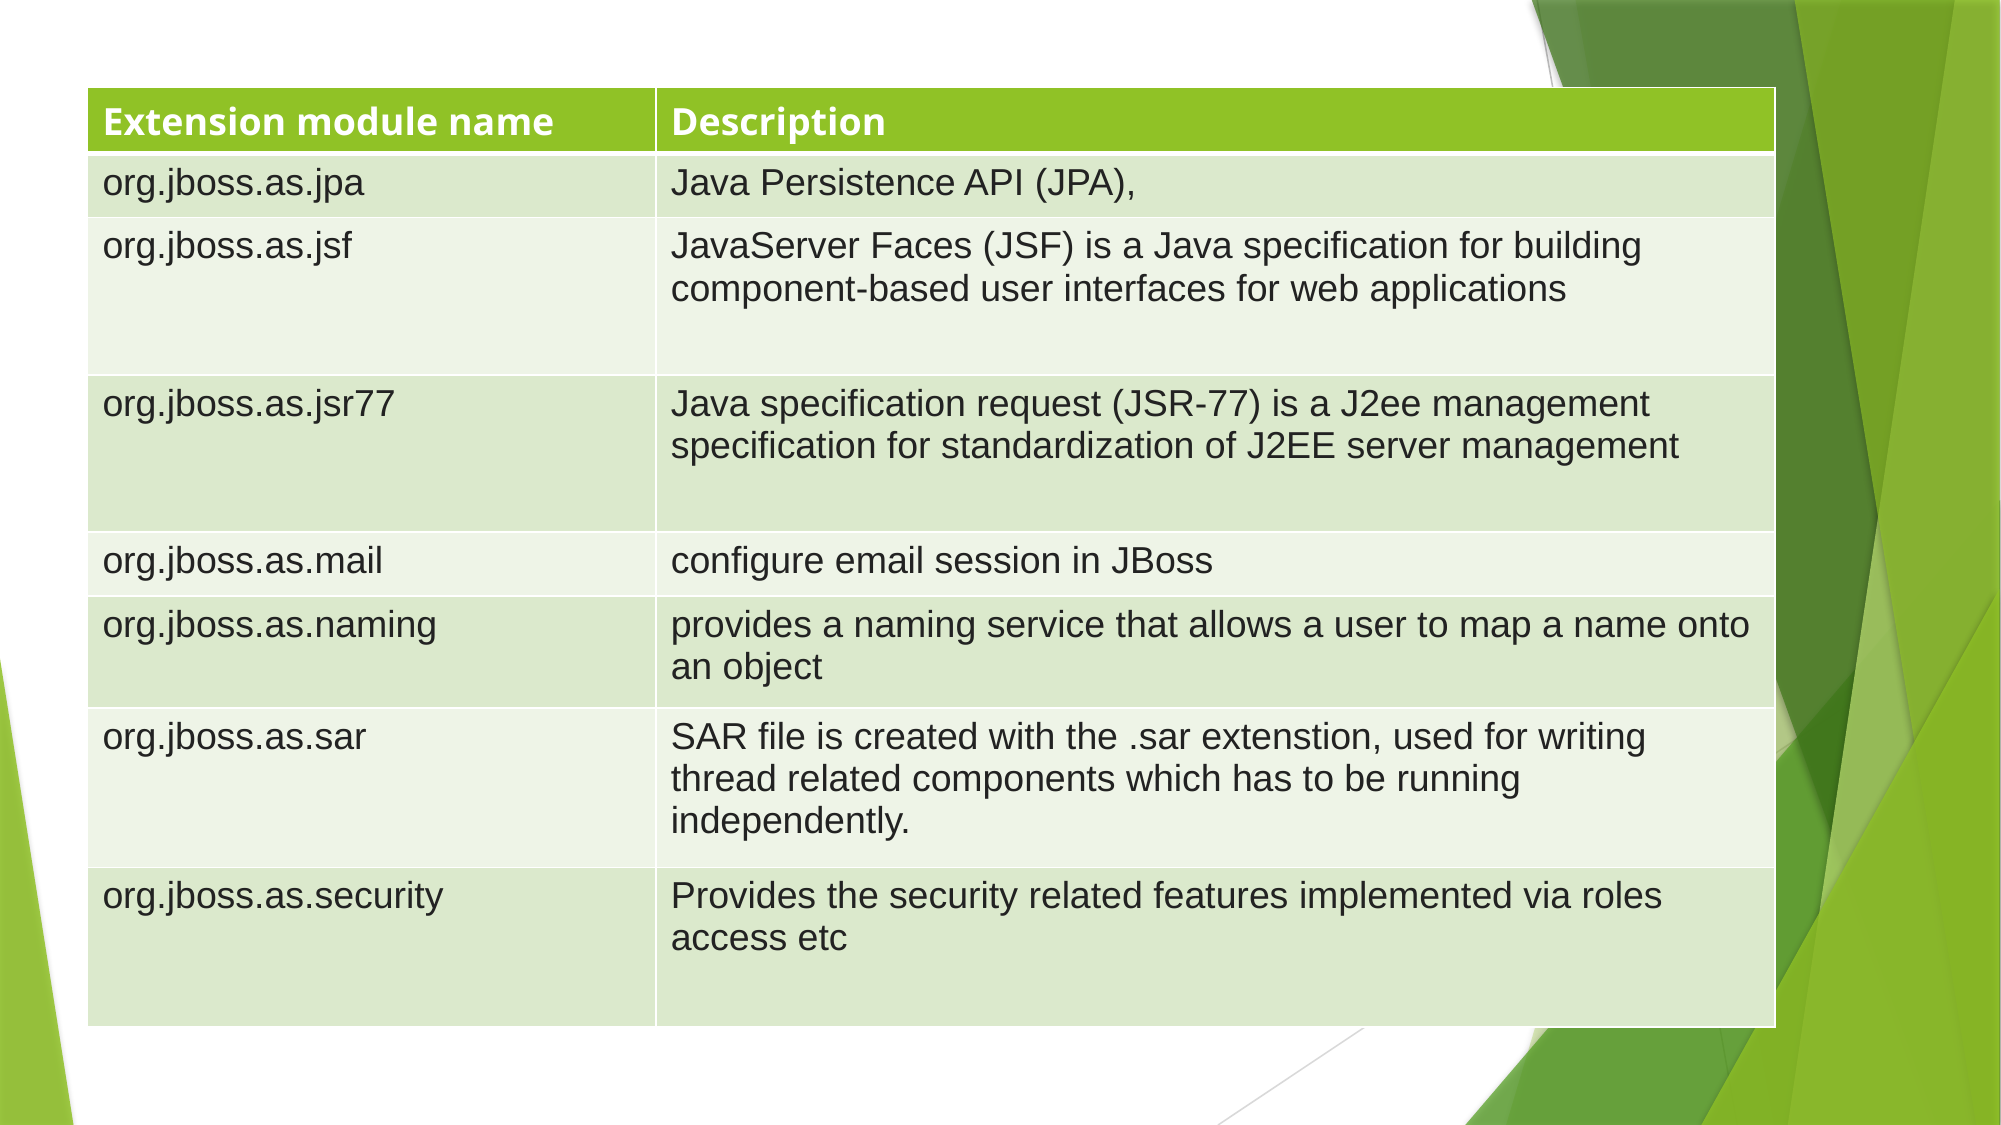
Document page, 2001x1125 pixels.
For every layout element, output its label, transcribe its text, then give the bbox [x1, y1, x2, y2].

table_cell Java Persistence API (JPA), [657, 156, 1774, 217]
table_cell org.jboss.as.jsr77 [88, 376, 655, 531]
table_cell org.jboss.as.sar [88, 709, 655, 867]
table_cell org.jboss.as.jpa [88, 156, 655, 217]
table_cell org.jboss.as.jsf [88, 218, 655, 374]
table_header Description [657, 88, 1774, 151]
table_cell org.jboss.as.naming [88, 597, 655, 707]
table_cell configure email session in JBoss [657, 533, 1774, 595]
table_cell SAR file is created with the .sar extenstion, used for writing thread related components which has to be running independently. [657, 709, 1774, 867]
table_cell org.jboss.as.mail [88, 533, 655, 595]
table_cell Java specification request (JSR-77) is a J2ee management specification for standardization of J2EE server management [657, 376, 1774, 531]
table_header Extension module name [88, 88, 655, 151]
table_cell org.jboss.as.security [88, 868, 655, 1026]
table_cell Provides the security related features implemented via roles access etc [657, 868, 1774, 1026]
table_cell provides a naming service that allows a user to map a name onto an object [657, 597, 1774, 707]
table_cell JavaServer Faces (JSF) is a Java specification for building component-based user interfaces for web applications [657, 218, 1774, 374]
